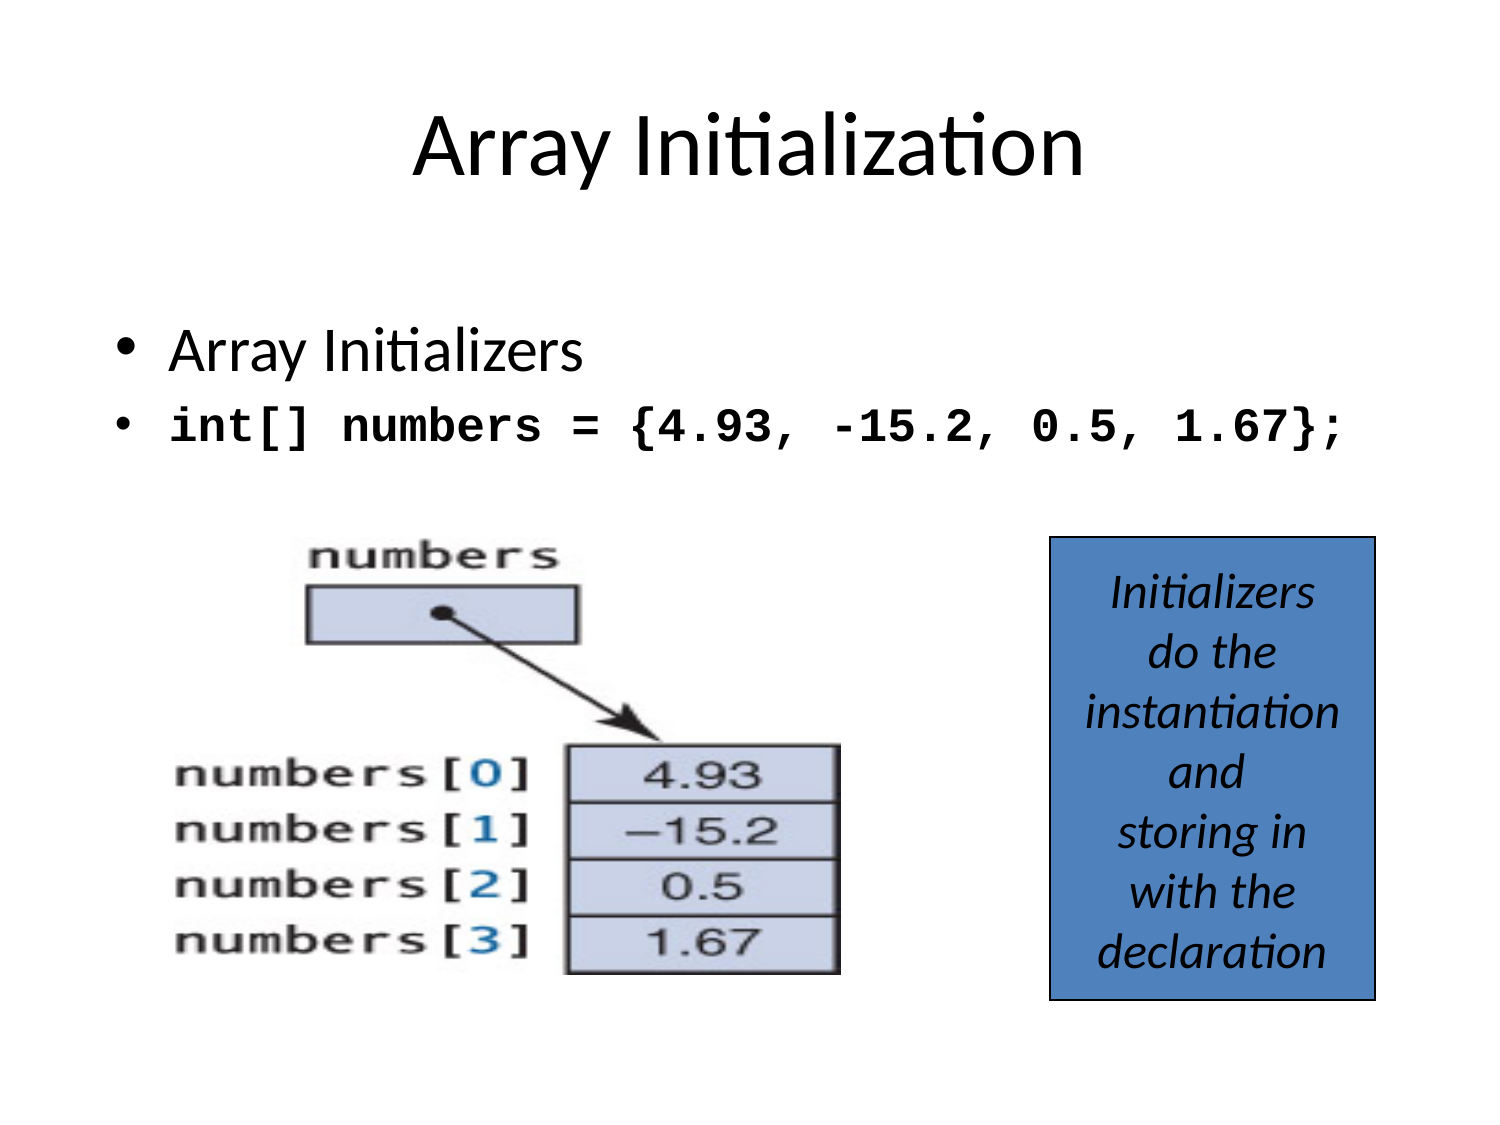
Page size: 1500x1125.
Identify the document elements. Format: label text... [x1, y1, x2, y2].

text_box Array Initializers int[] numbers = {4.93, -15.2, 0.5, 1.67}; [99, 299, 1388, 513]
text_box Initializers do the instantiation and storing in with the declaration [1050, 537, 1375, 1000]
title Array Initialization [75, 45, 1425, 233]
picture [174, 537, 841, 976]
